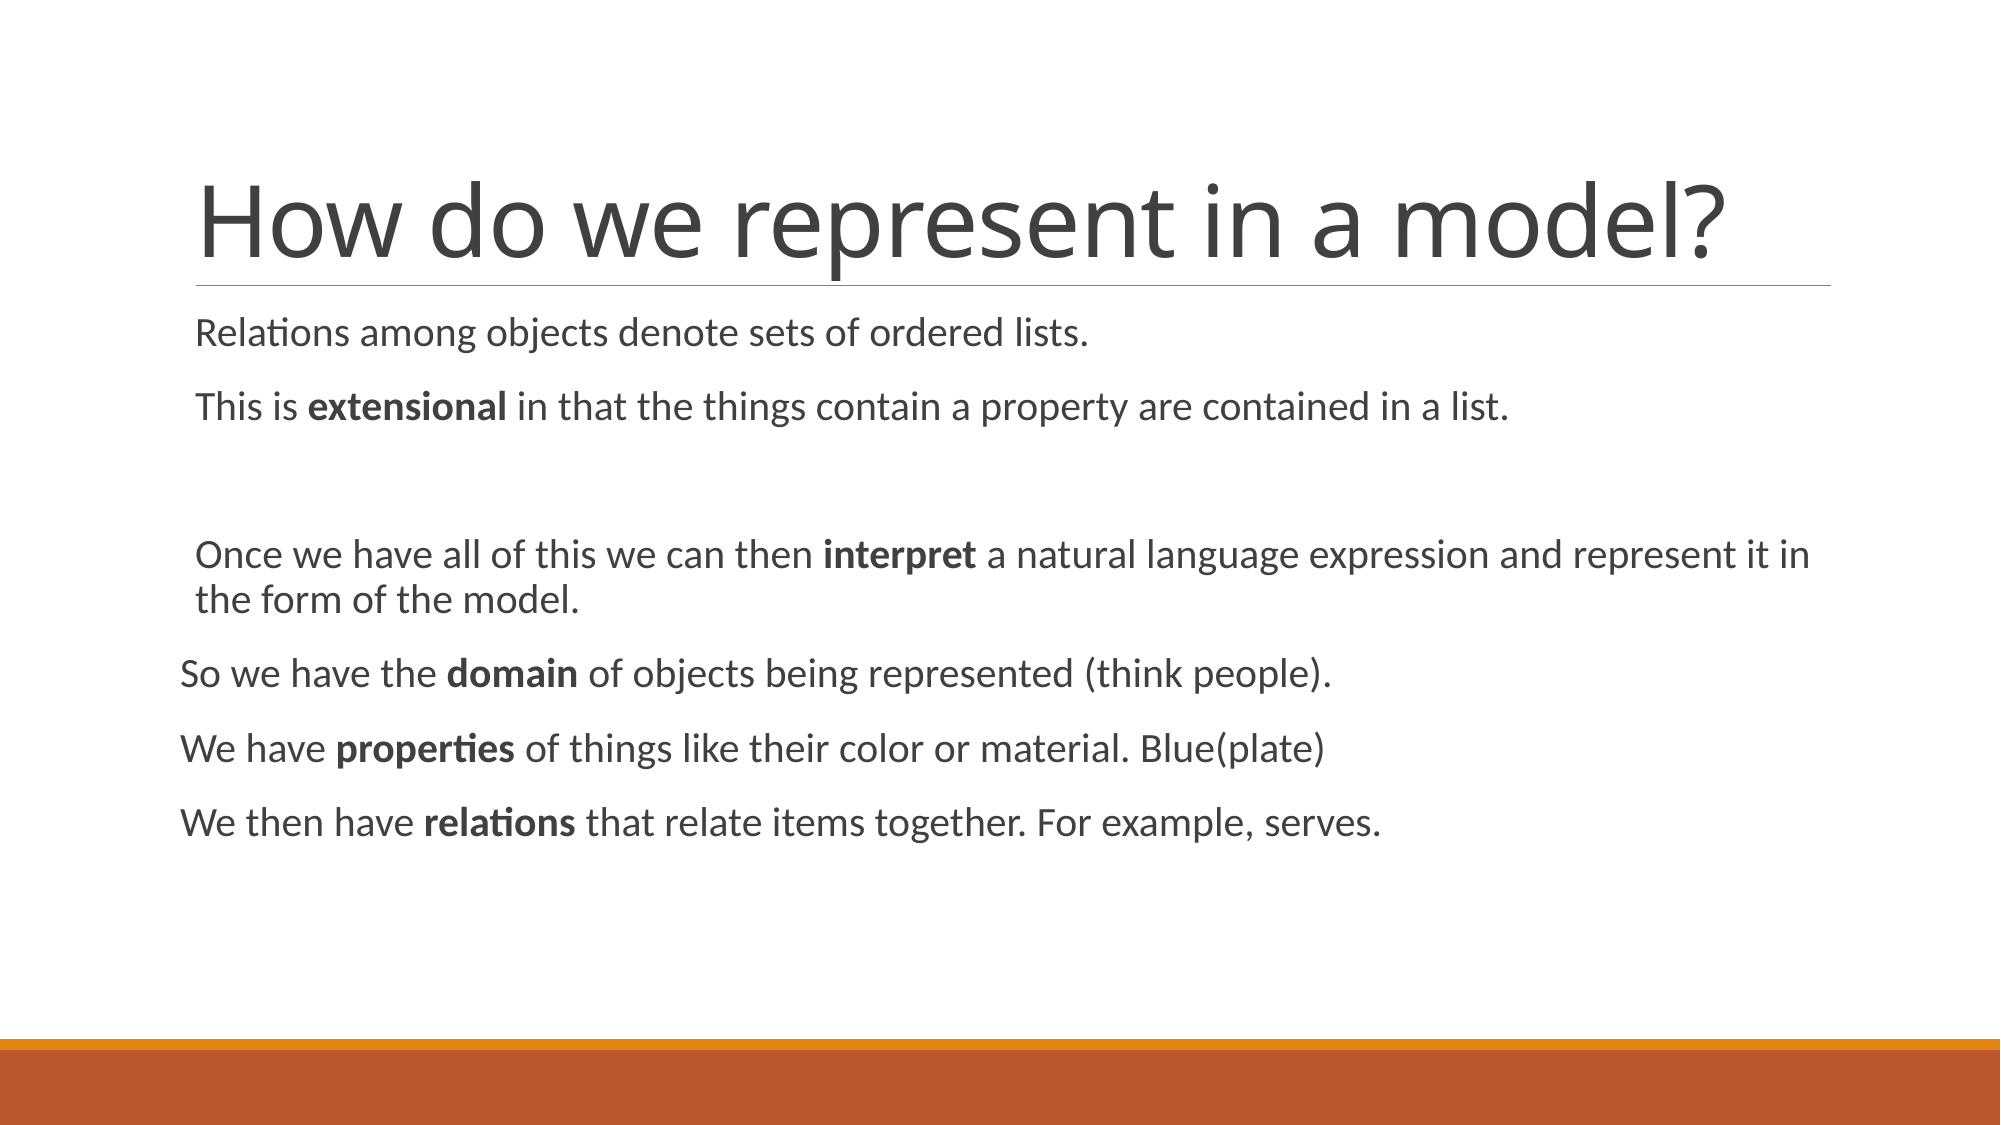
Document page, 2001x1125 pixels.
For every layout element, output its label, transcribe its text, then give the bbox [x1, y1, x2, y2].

title How do we represent in a model? [180, 47, 1830, 285]
list Relations among objects denote sets of ordered lists. This is extensional in that the things contain a property are contained in a list. Once we have all of this we can then interpret a natural language expression and represent it in the form of the model. So we have the domain of objects being represented (think people). We have properties of things like their color or material. Blue(plate) We then have relations that relate items together. For example, serves. [180, 302, 1830, 963]
